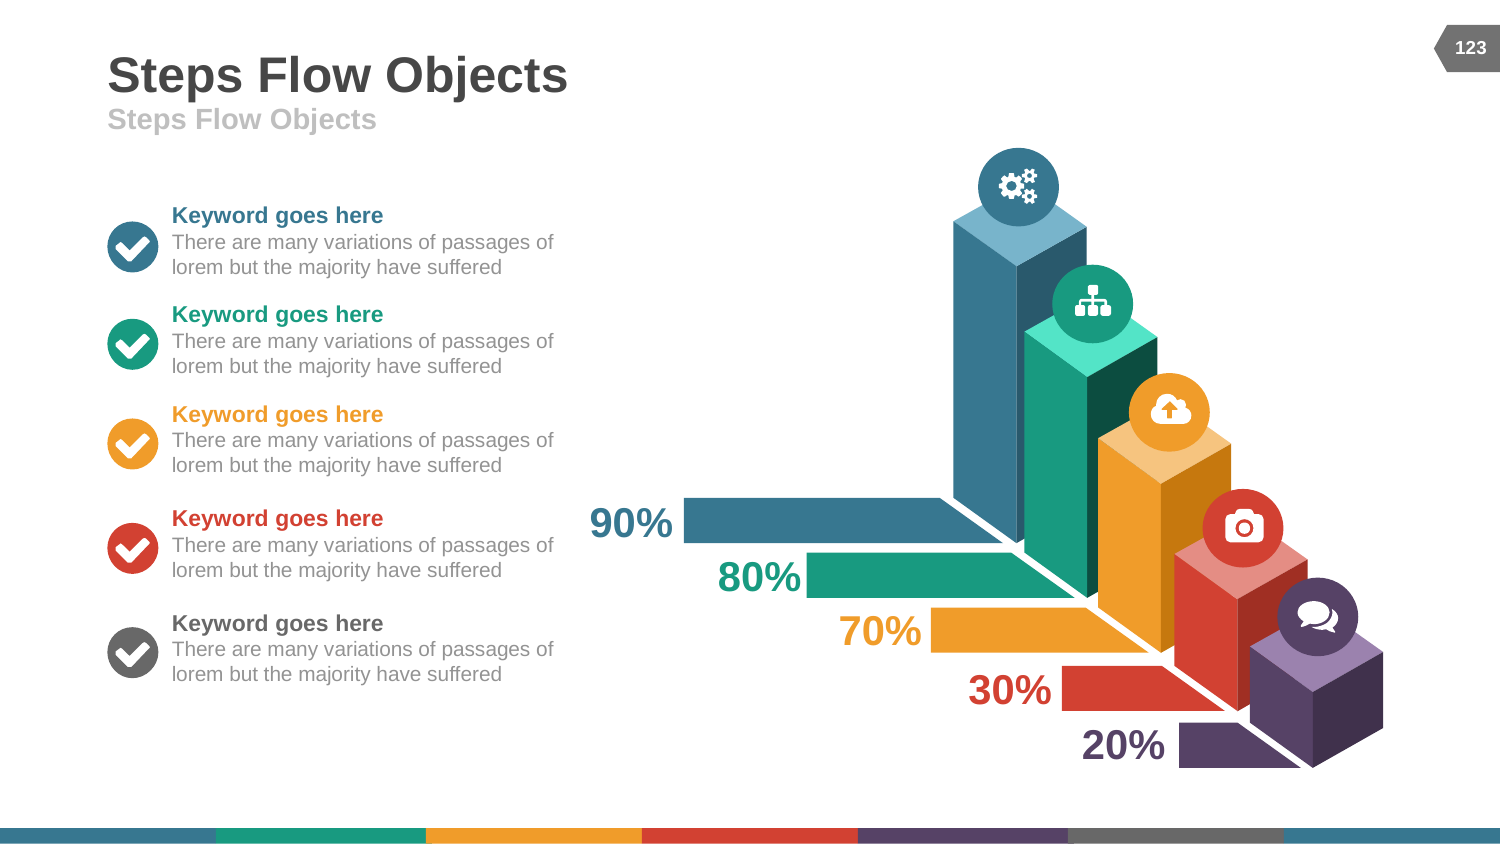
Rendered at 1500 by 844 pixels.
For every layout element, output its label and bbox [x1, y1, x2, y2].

slide_number [1439, 24, 1500, 70]
text_box [683, 147, 1384, 769]
text_box [1081, 717, 1166, 768]
text_box [107, 418, 159, 470]
list [107, 101, 783, 135]
text_box [838, 604, 923, 655]
text_box [589, 495, 674, 547]
text_box [107, 627, 159, 679]
text_box [171, 503, 563, 582]
text_box [171, 608, 563, 686]
text_box [107, 318, 159, 370]
text_box [171, 399, 563, 478]
text_box [171, 299, 563, 378]
text_box [171, 200, 563, 279]
text_box [717, 549, 802, 600]
title [107, 43, 1033, 102]
text_box [107, 221, 159, 273]
text_box [968, 662, 1052, 713]
text_box [107, 522, 159, 574]
